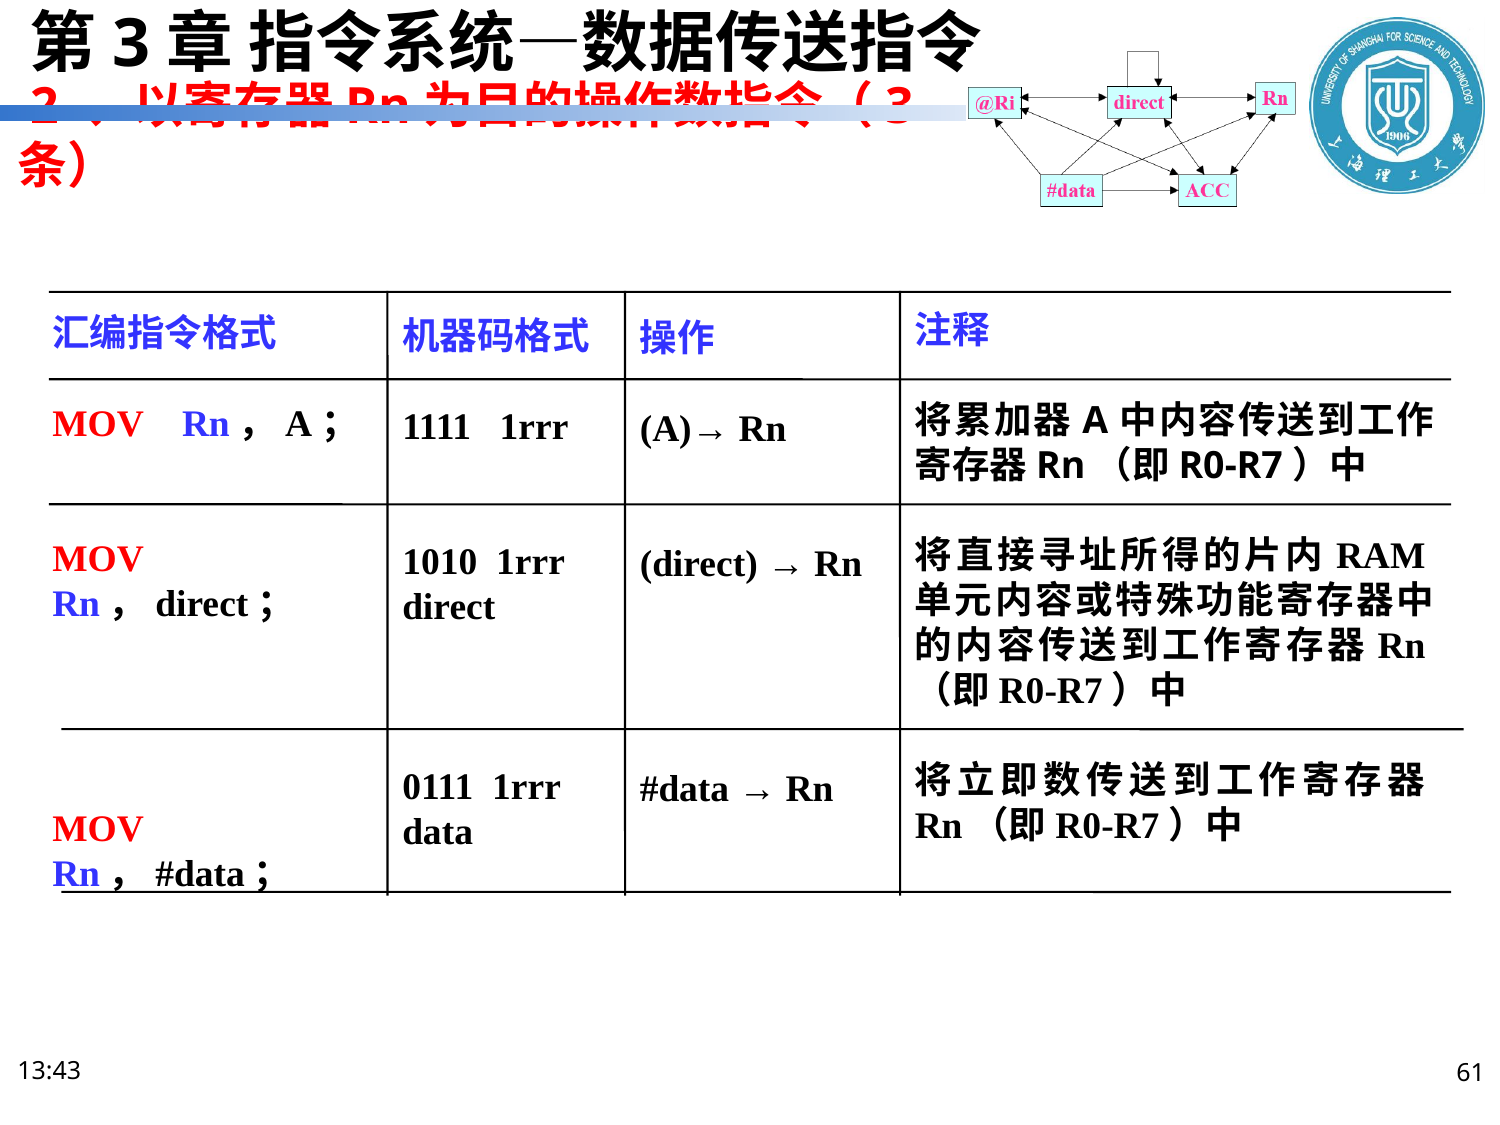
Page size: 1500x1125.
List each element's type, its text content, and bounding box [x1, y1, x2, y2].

text_box 61 [1175, 1048, 1500, 1125]
picture [0, 47, 1304, 210]
picture [1308, 17, 1486, 194]
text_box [37, 291, 1463, 906]
text_box 10:24 [2, 1046, 328, 1125]
text_box 第3章 指令系统—数据传送指令 [0, 0, 1093, 103]
title 2 、以寄存器Rn为目的操作数指令（3条） [2, 129, 960, 202]
